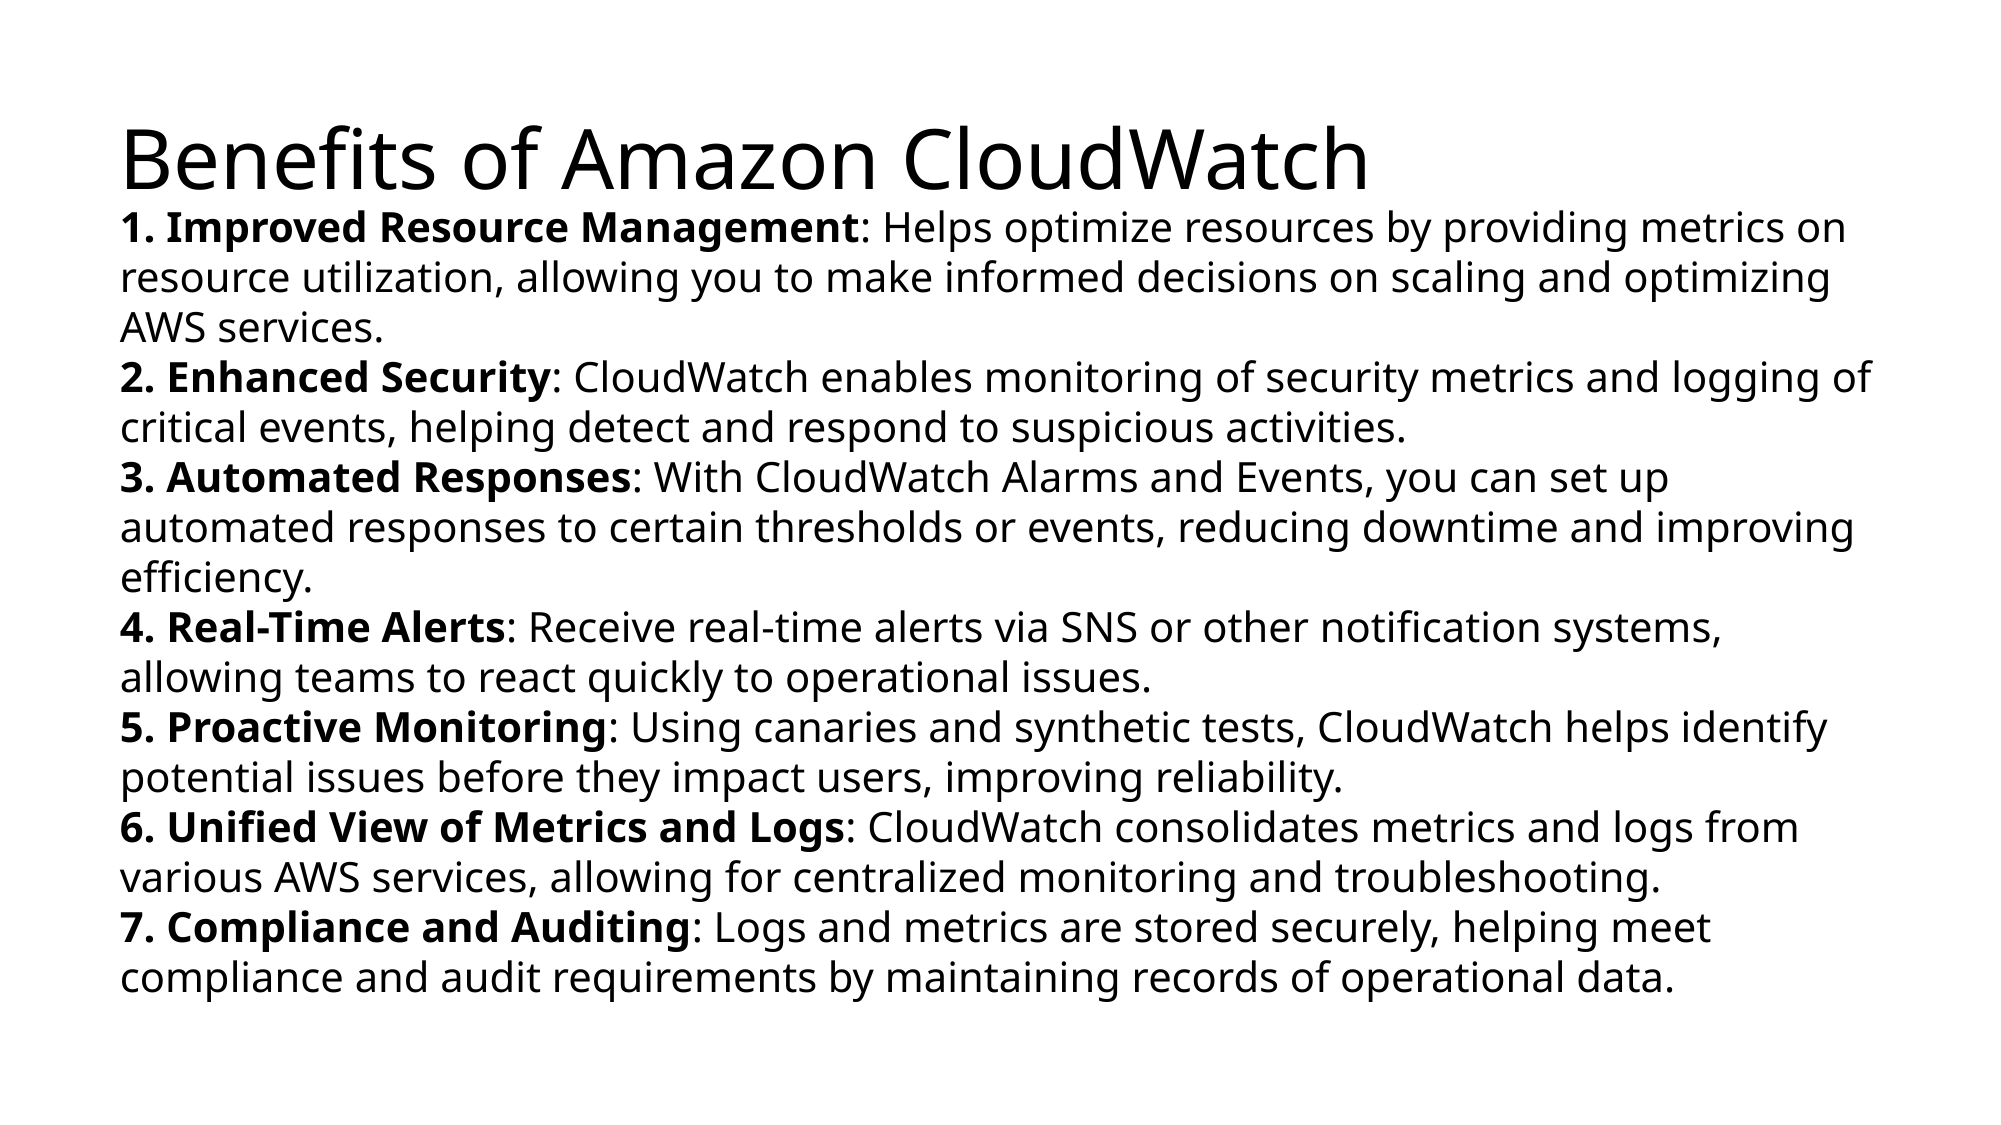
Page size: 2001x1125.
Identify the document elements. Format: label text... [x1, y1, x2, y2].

title Benefits of Amazon CloudWatch [104, 101, 1830, 193]
list 1. Improved Resource Management: Helps optimize resources by providing metrics on resource utilization, allowing you to make informed decisions on scaling and optimizing AWS services. 2. Enhanced Security: CloudWatch enables monitoring of security metrics and logging of critical events, helping detect and respond to suspicious activities. 3. Automated Responses: With CloudWatch Alarms and Events, you can set up automated responses to certain thresholds or events, reducing downtime and improving efficiency. 4. Real-Time Alerts: Receive real-time alerts via SNS or other notification systems, allowing teams to react quickly to operational issues. 5. Proactive Monitoring: Using canaries and synthetic tests, CloudWatch helps identify potential issues before they impact users, improving reliability. 6. Unified View of Metrics and Logs: CloudWatch consolidates metrics and logs from various AWS services, allowing for centralized monitoring and troubleshooting. 7. Compliance and Auditing: Logs and metrics are stored securely, helping meet compliance and audit requirements by maintaining records of operational data. [104, 193, 1896, 1009]
